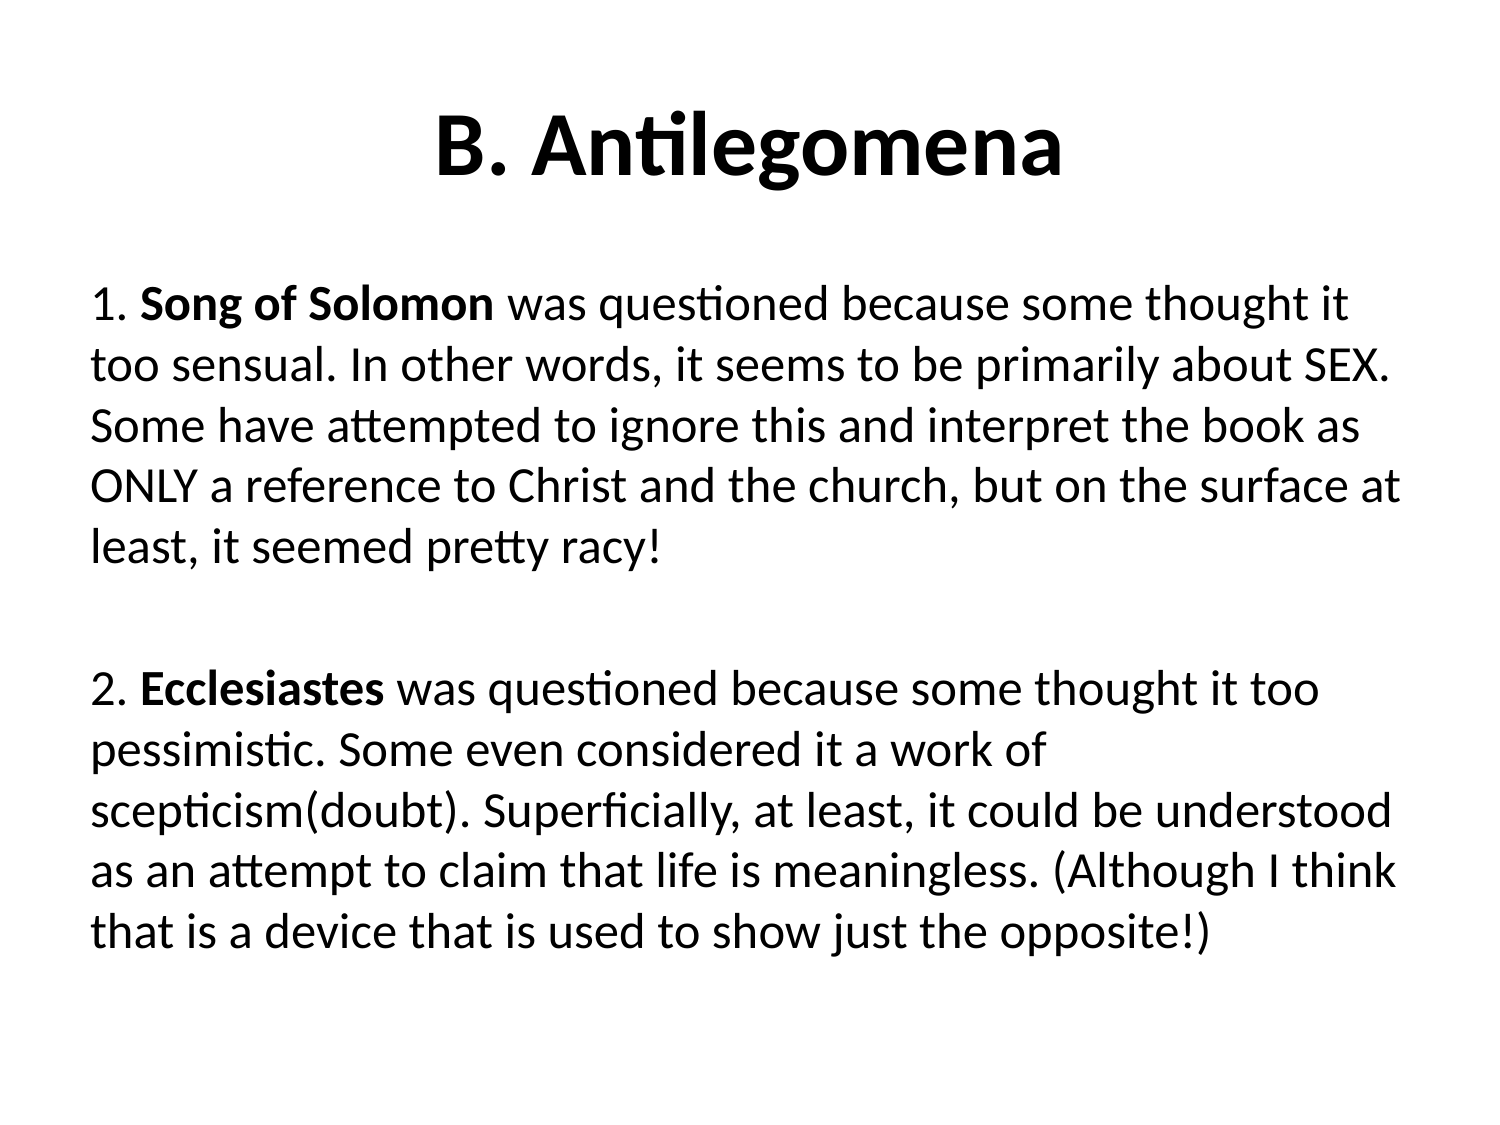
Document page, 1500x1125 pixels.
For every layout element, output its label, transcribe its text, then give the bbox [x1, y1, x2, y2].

list 1. Song of Solomon was questioned because some thought it too sensual. In other words, it seems to be primarily about SEX. Some have attempted to ignore this and interpret the book as ONLY a reference to Christ and the church, but on the surface at least, it seemed pretty racy! 2. Ecclesiastes was questioned because some thought it too pessimistic. Some even considered it a work of scepticism(doubt). Superficially, at least, it could be understood as an attempt to claim that life is meaningless. (Although I think that is a device that is used to show just the opposite!) [74, 262, 1426, 1006]
title B. Antilegomena [74, 44, 1426, 233]
